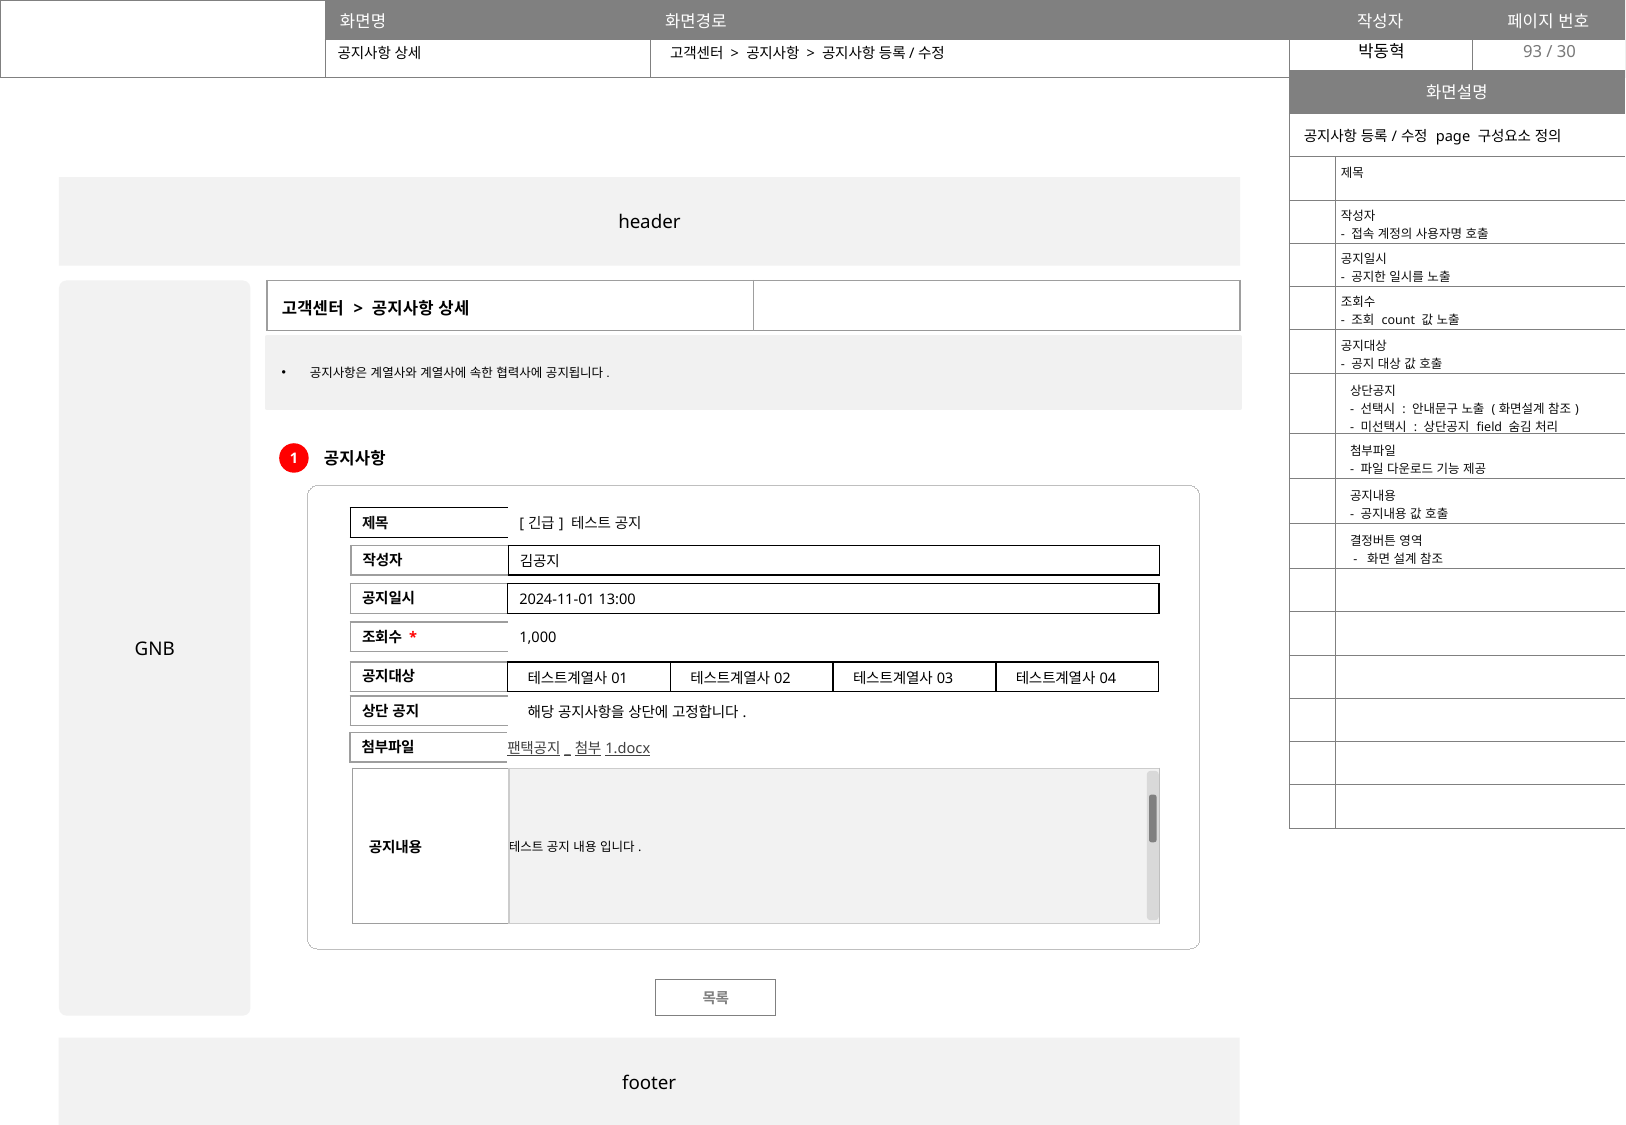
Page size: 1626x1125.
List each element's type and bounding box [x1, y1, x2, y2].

table_cell [1290, 434, 1335, 478]
table_header [509, 546, 1159, 574]
table_cell [1336, 201, 1625, 243]
table_header [353, 769, 508, 923]
table_cell [1336, 374, 1625, 433]
table_header [508, 663, 670, 691]
table_cell [1336, 157, 1625, 200]
table_cell [1290, 114, 1625, 156]
table_cell [1290, 479, 1335, 523]
text_box [266, 337, 1240, 408]
table_cell [1336, 524, 1625, 568]
table_cell [1290, 569, 1335, 611]
table_cell [1290, 612, 1335, 655]
slide_number [1474, 33, 1625, 70]
table_cell [1290, 785, 1335, 828]
table_cell [1290, 287, 1335, 329]
table_cell [1290, 330, 1335, 373]
table_cell [1290, 742, 1335, 784]
text_box [58, 280, 251, 1016]
table_cell [1336, 656, 1625, 698]
table_header [510, 769, 1159, 923]
table_header [351, 733, 1158, 762]
table_cell [1336, 742, 1625, 784]
text_box [307, 485, 1200, 950]
table_header [351, 696, 1159, 726]
table_cell [1336, 699, 1625, 741]
table_header [268, 281, 753, 330]
table_cell [1336, 244, 1625, 286]
table_cell [1290, 244, 1335, 286]
table_header [351, 622, 1159, 652]
table_header [1290, 71, 1625, 113]
table_header [754, 281, 1239, 330]
table_cell [1290, 374, 1335, 433]
table_cell [1336, 612, 1625, 655]
table_header [351, 508, 1159, 537]
table_cell [1290, 699, 1335, 741]
table_cell [1336, 330, 1625, 373]
table_cell [1336, 434, 1625, 478]
text_box [279, 438, 1200, 479]
table_header [997, 663, 1158, 691]
table_header [508, 584, 1158, 613]
table_cell [1290, 157, 1335, 200]
table_cell [1290, 656, 1335, 698]
text_box [58, 1037, 1240, 1125]
table_cell [1290, 524, 1335, 568]
table_cell [1336, 785, 1625, 828]
table_cell [1290, 201, 1335, 243]
table_header [834, 663, 995, 691]
table_header [671, 663, 832, 691]
text_box [322, 36, 1287, 69]
table_cell [1336, 479, 1625, 523]
text_box [655, 979, 776, 1016]
table_header [351, 584, 507, 613]
text_box [58, 177, 1241, 266]
table_header [351, 663, 507, 691]
table_cell [1336, 569, 1625, 611]
table_cell [1336, 287, 1625, 329]
table_header [352, 546, 508, 574]
